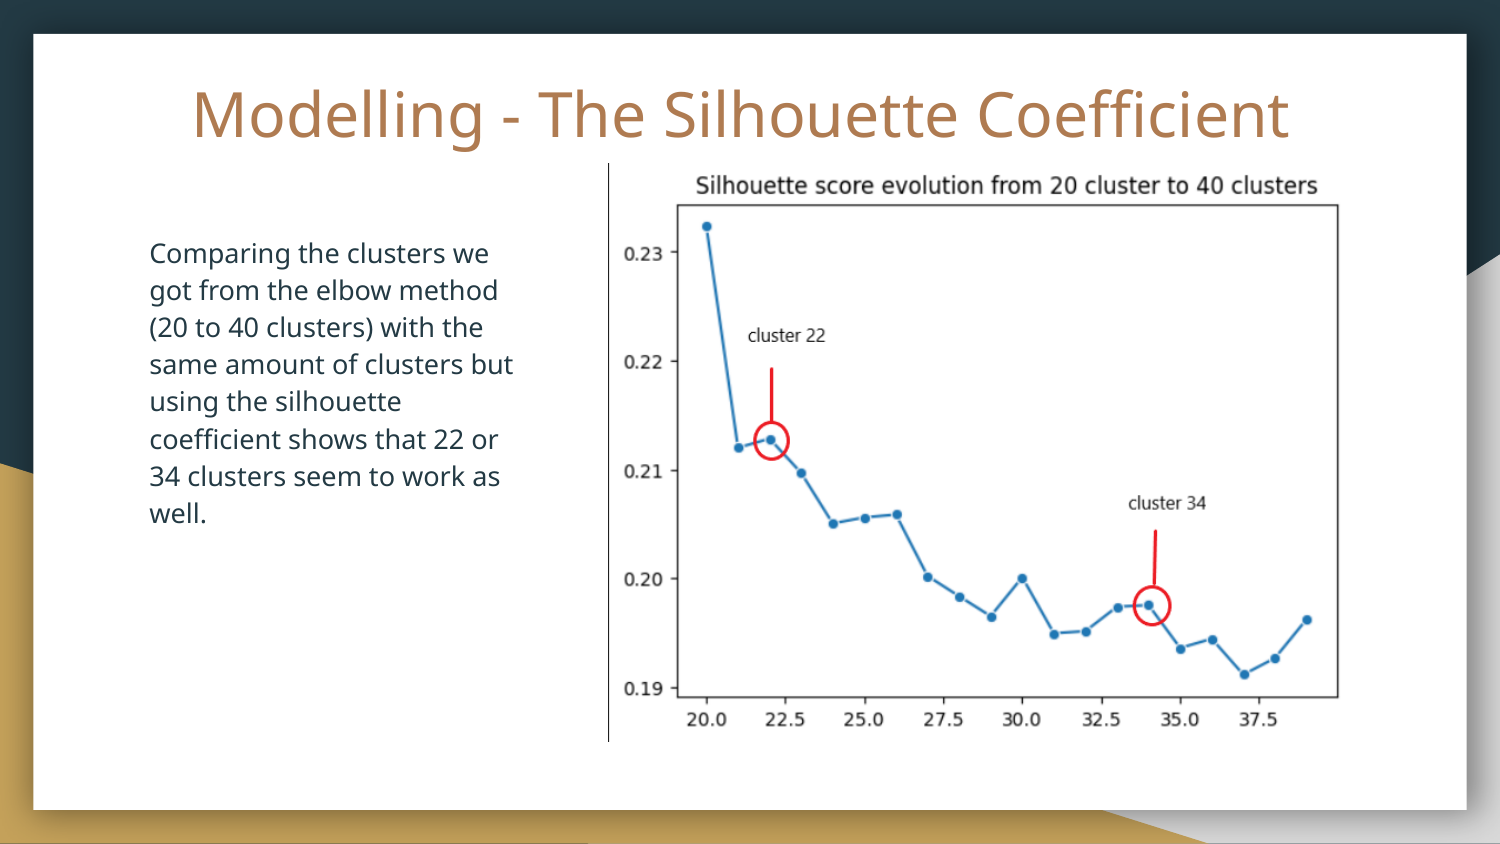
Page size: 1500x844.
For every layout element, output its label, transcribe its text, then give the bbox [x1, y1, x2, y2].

picture [608, 163, 1349, 742]
title Modelling - The Silhouette Coefficient [134, 59, 1366, 217]
list Comparing the clusters we got from the elbow method (20 to 40 clusters) with the same amount of clusters but using the silhouette coefficient shows that 22 or 34 clusters seem to work as well. [134, 216, 547, 729]
